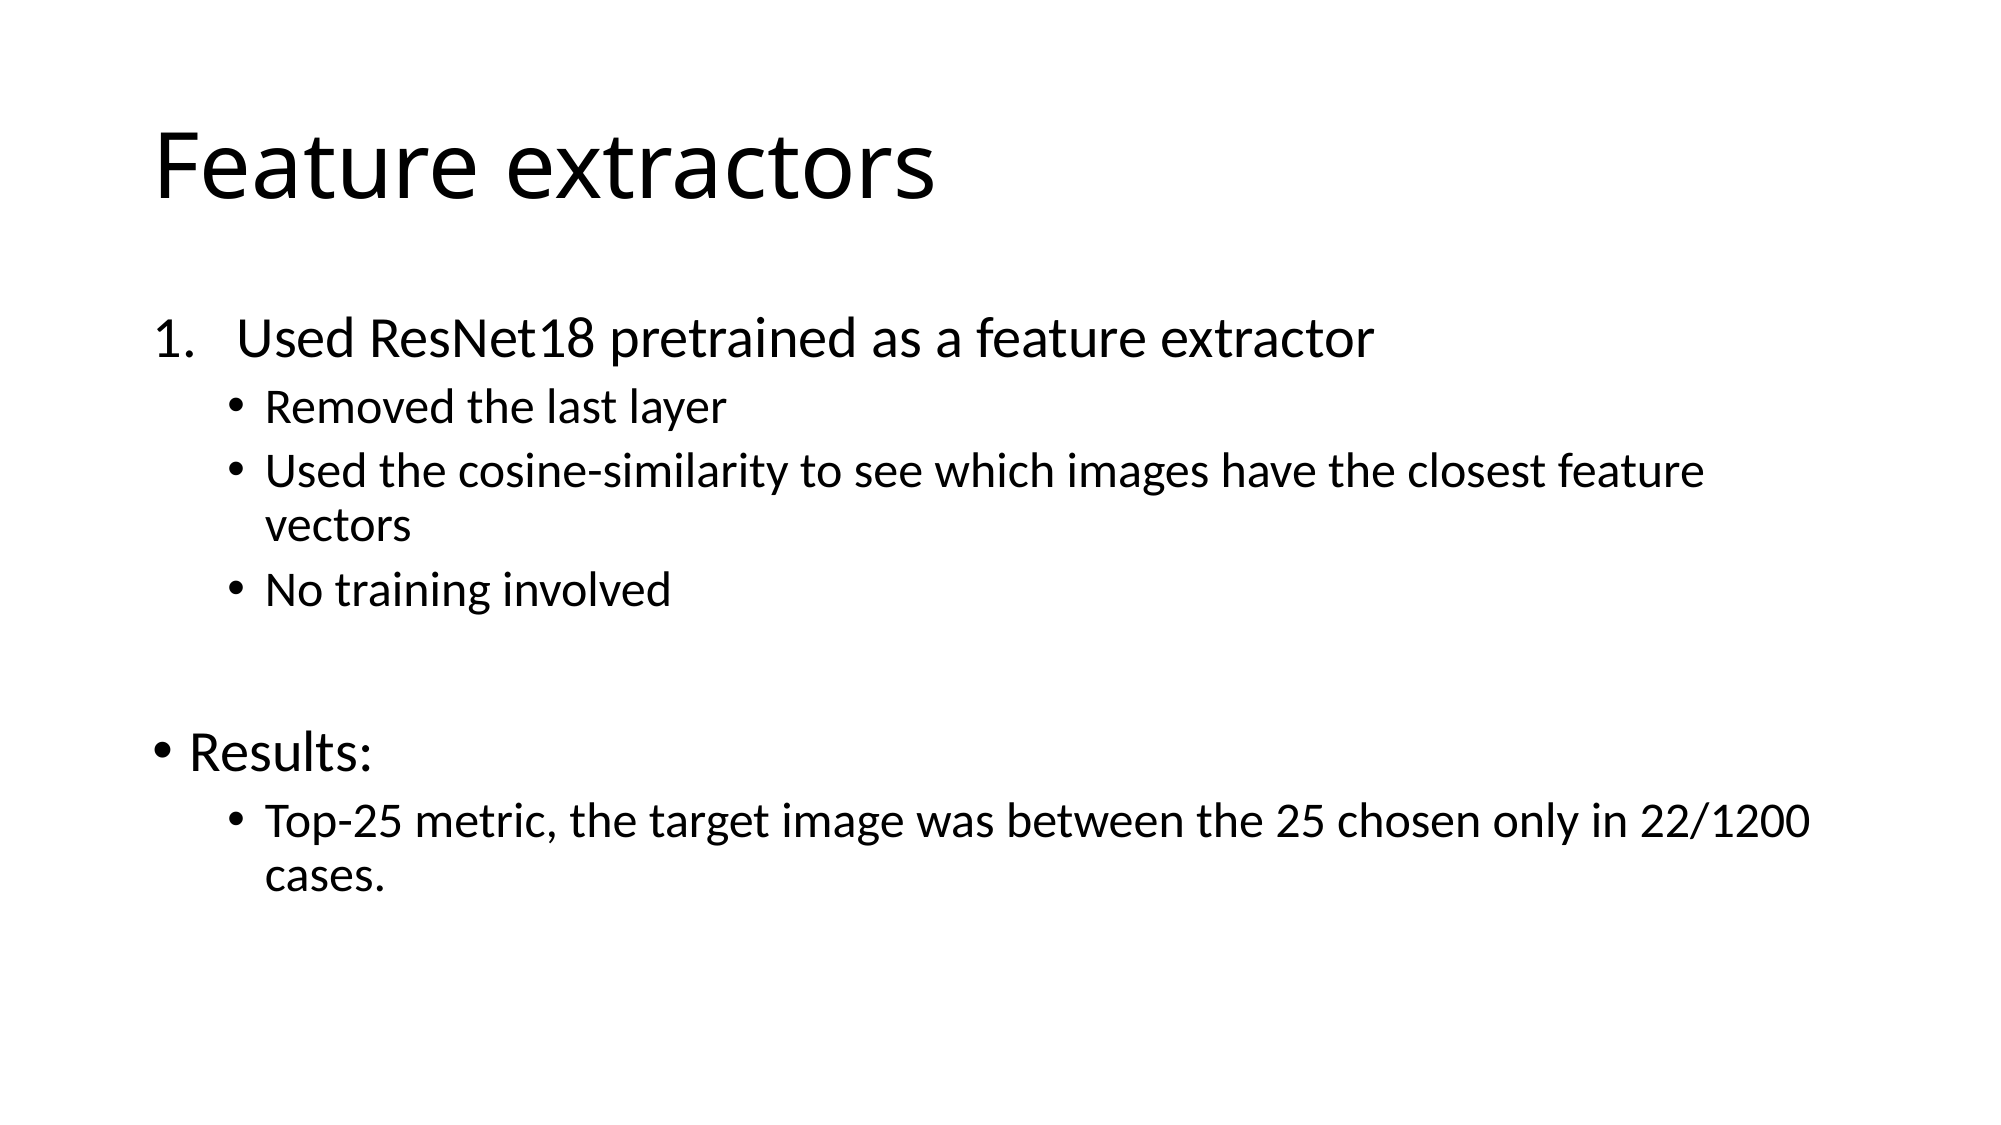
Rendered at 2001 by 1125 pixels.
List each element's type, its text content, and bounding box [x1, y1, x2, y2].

title Feature extractors [137, 59, 1863, 278]
list Used ResNet18 pretrained as a feature extractor Removed the last layer Used the cosine-similarity to see which images have the closest feature vectors No training involved Results: Top-25 metric, the target image was between the 25 chosen only in 22/1200 cases. [137, 299, 1863, 1014]
